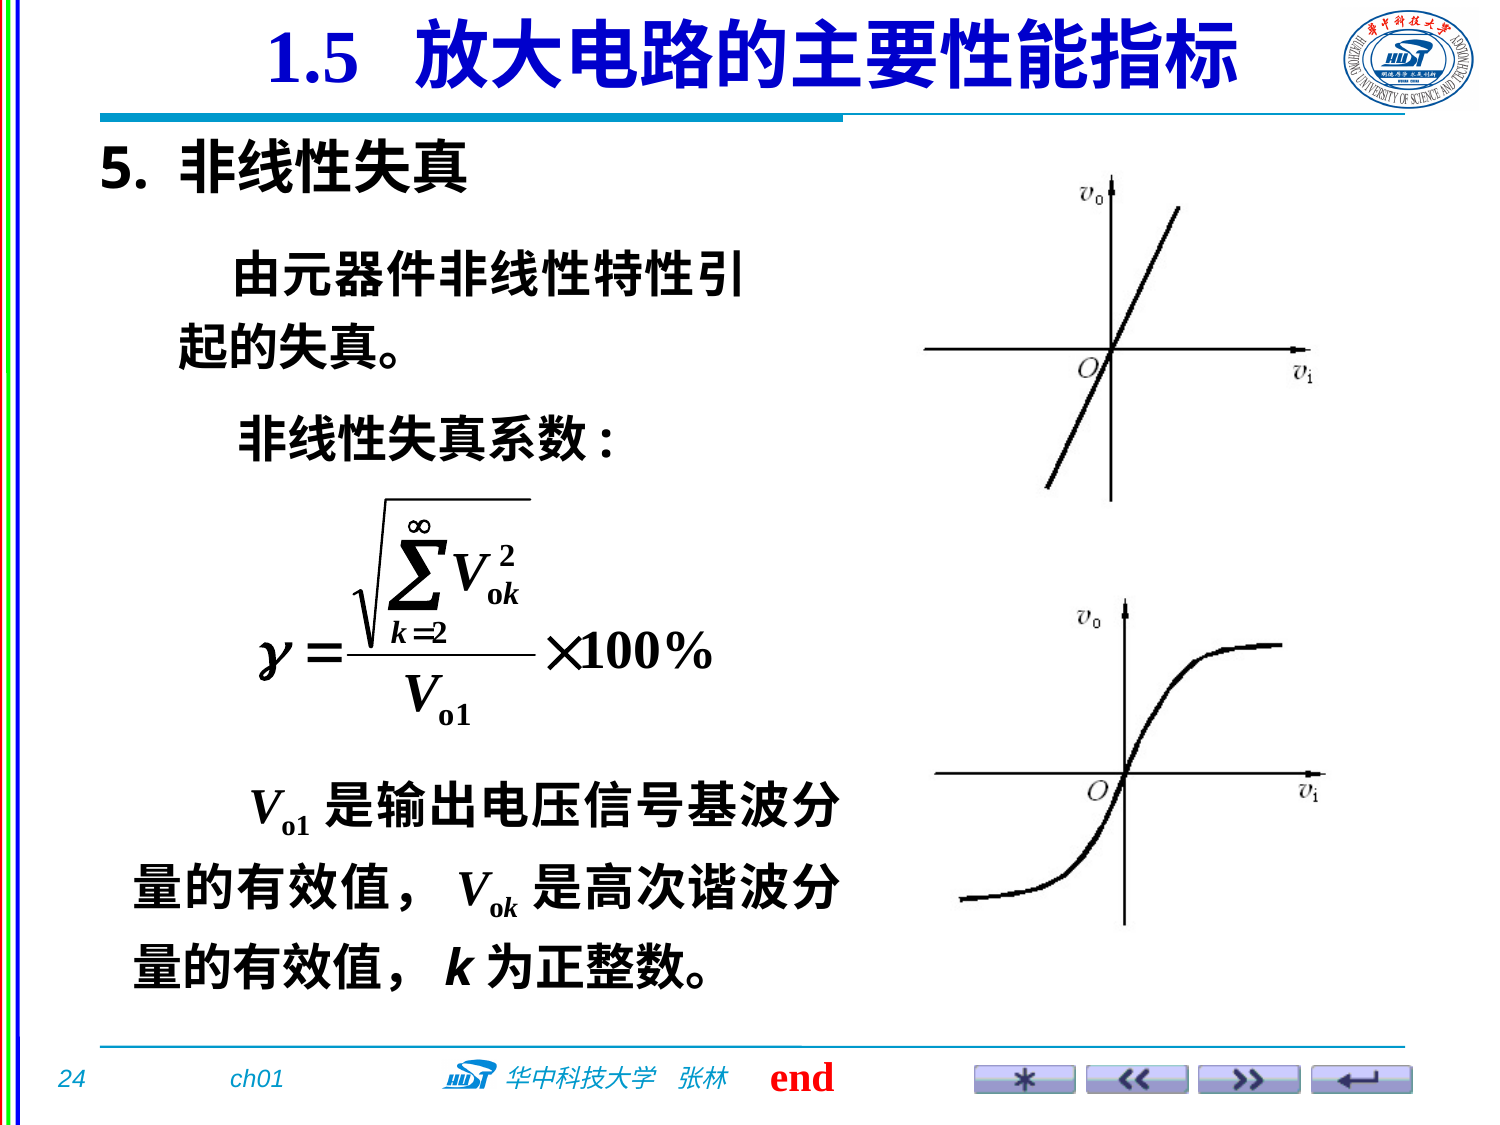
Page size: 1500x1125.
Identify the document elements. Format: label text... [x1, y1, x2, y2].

picture [1311, 1065, 1413, 1094]
text_box end [754, 1042, 880, 1108]
picture [1198, 1065, 1301, 1094]
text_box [250, 485, 724, 738]
text_box 1.5 放大电路的主要性能指标 [212, 0, 1294, 105]
picture [974, 1065, 1076, 1094]
picture [1340, 7, 1479, 111]
text_box Vo1是输出电压信号基波分量的有效值，Vok是高次谐波分量的有效值，k为正整数。 [117, 752, 857, 1003]
text_box 非线性失真系数: [222, 394, 636, 475]
picture [918, 573, 1346, 947]
text_box 5. 非线性失真 [84, 122, 653, 208]
picture [894, 160, 1353, 521]
picture [1086, 1065, 1189, 1094]
text_box 由元器件非线性特性引起的失真。 [163, 223, 762, 383]
picture [441, 1059, 497, 1089]
